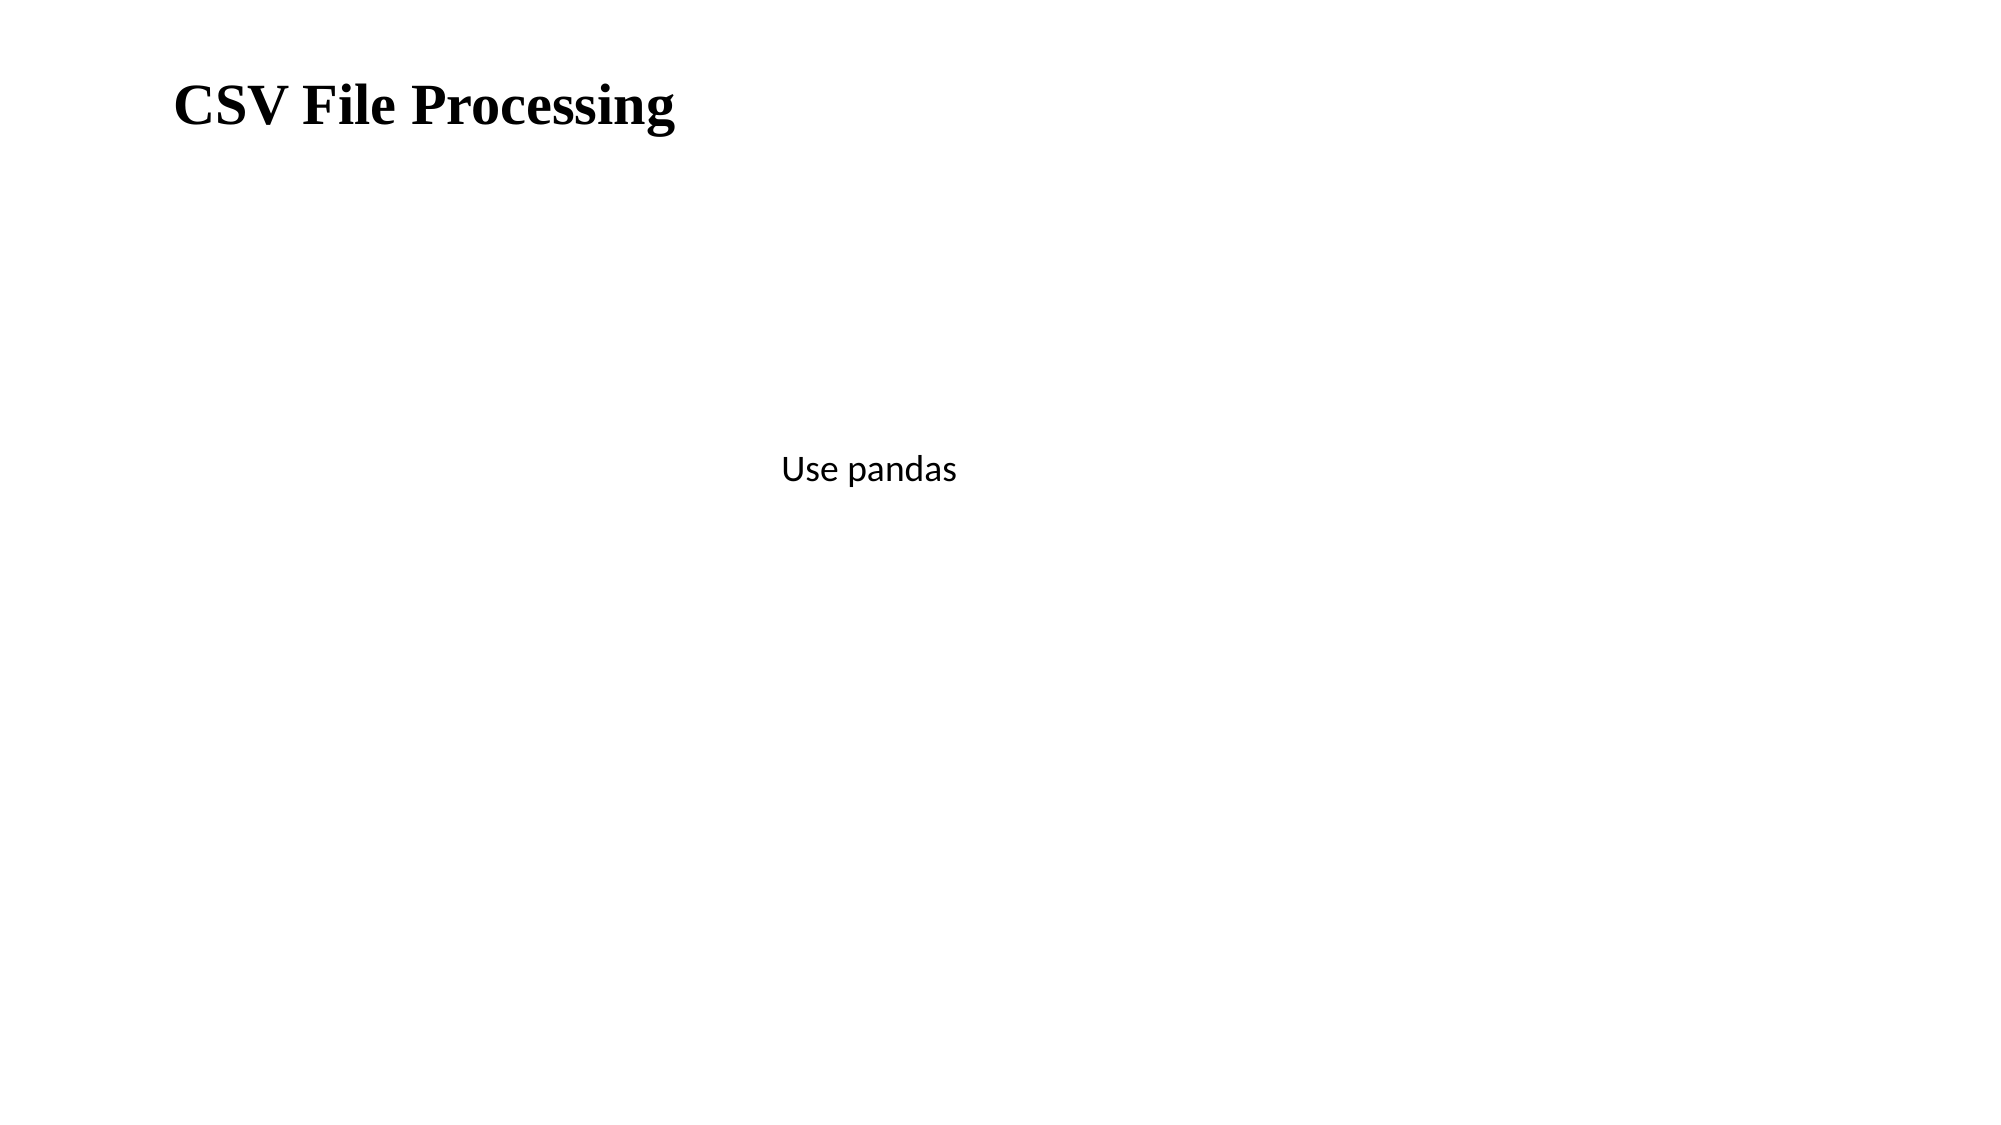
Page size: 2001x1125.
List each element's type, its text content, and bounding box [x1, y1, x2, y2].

text_box CSV File Processing [158, 58, 878, 144]
text_box Use pandas [766, 436, 1261, 497]
